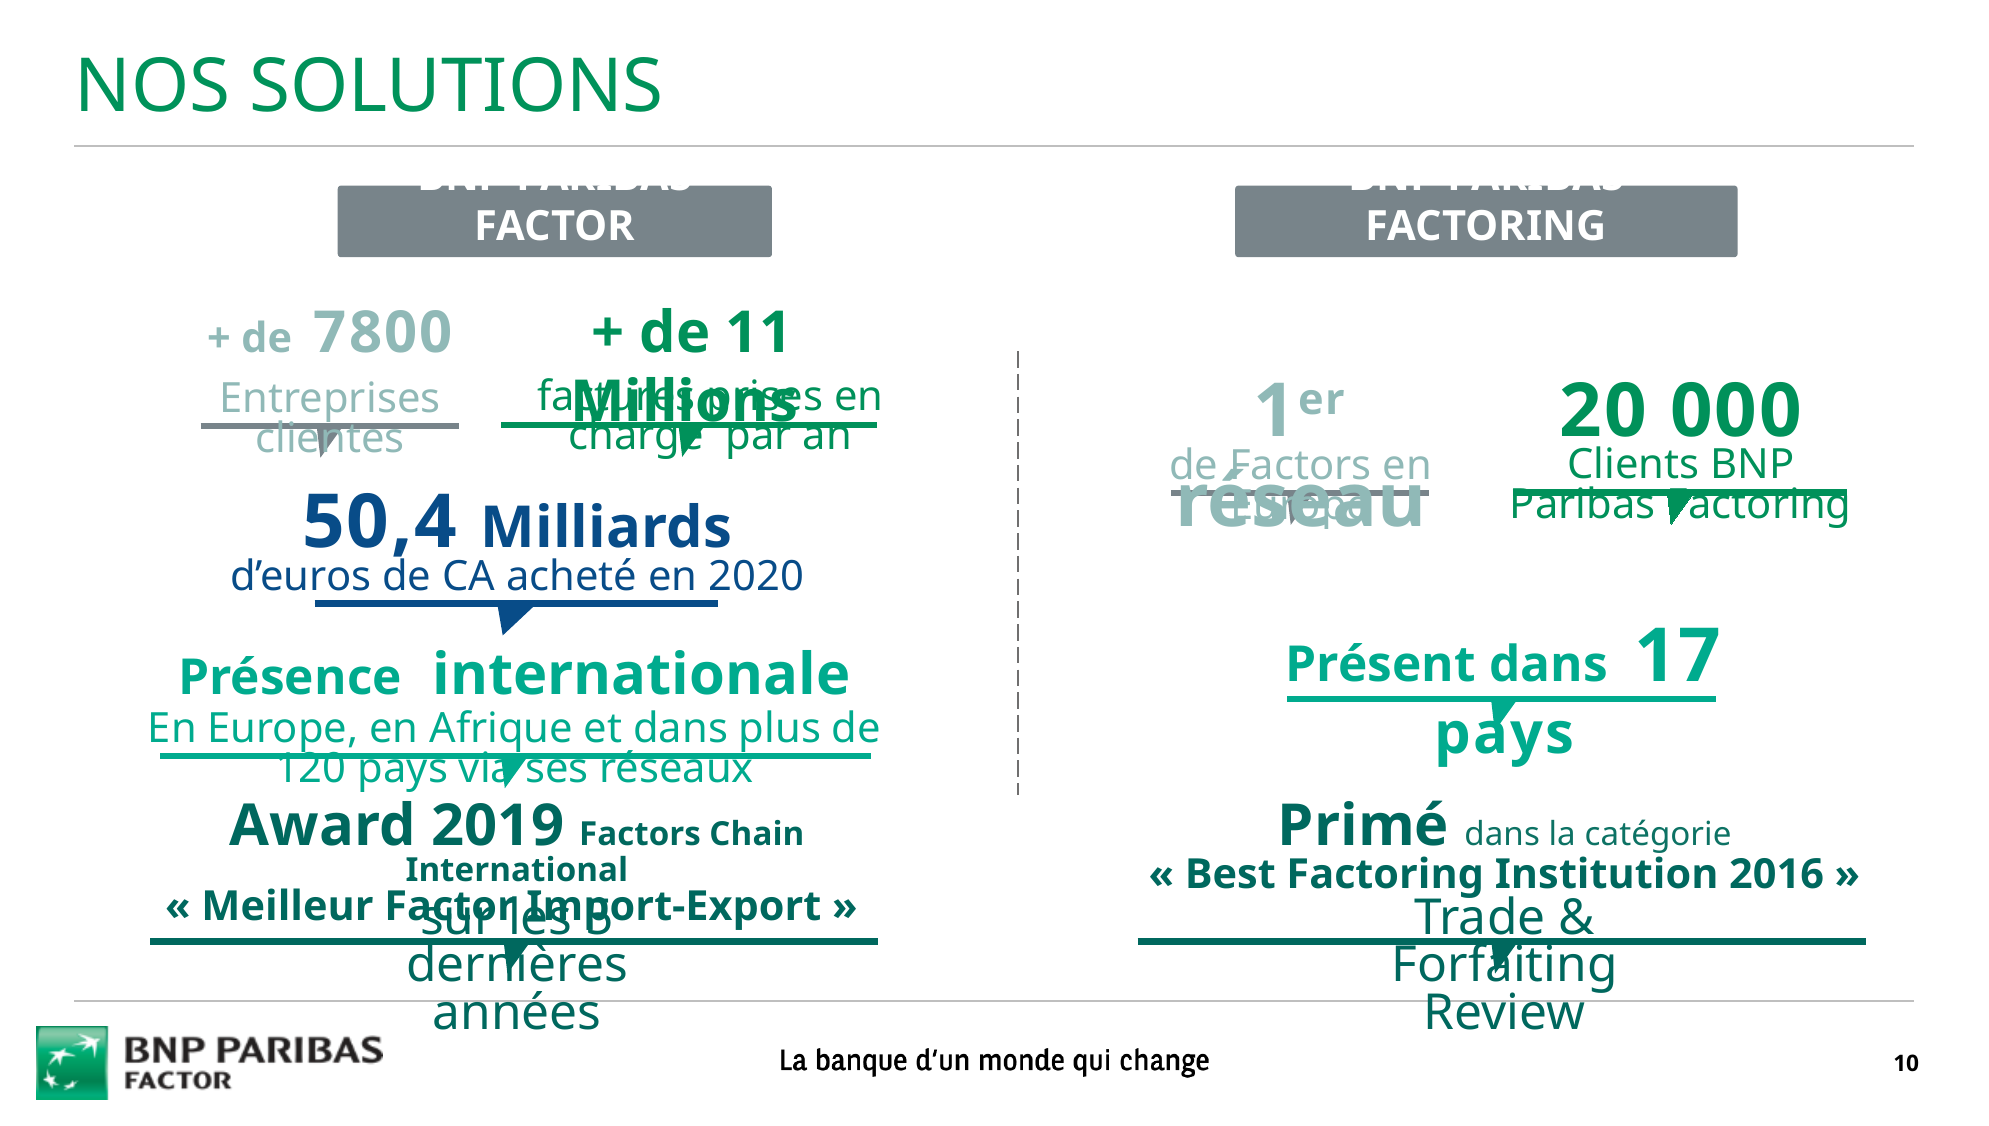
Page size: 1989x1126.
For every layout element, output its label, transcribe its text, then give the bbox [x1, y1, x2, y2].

slide_number 10 [1879, 1048, 1920, 1079]
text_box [101, 632, 928, 789]
picture [36, 1026, 383, 1100]
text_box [135, 797, 899, 974]
picture [752, 1020, 1237, 1106]
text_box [225, 469, 809, 636]
subtitle NOS SOLUTIONS [74, 45, 1932, 117]
text_box BNP PARIBAS FACTORING [1233, 183, 1740, 260]
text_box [154, 291, 498, 459]
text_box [500, 290, 908, 458]
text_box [1124, 358, 1477, 526]
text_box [1499, 358, 1863, 525]
text_box BNP PARIBAS FACTOR [335, 183, 775, 260]
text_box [1262, 602, 1747, 732]
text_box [1123, 797, 1887, 974]
